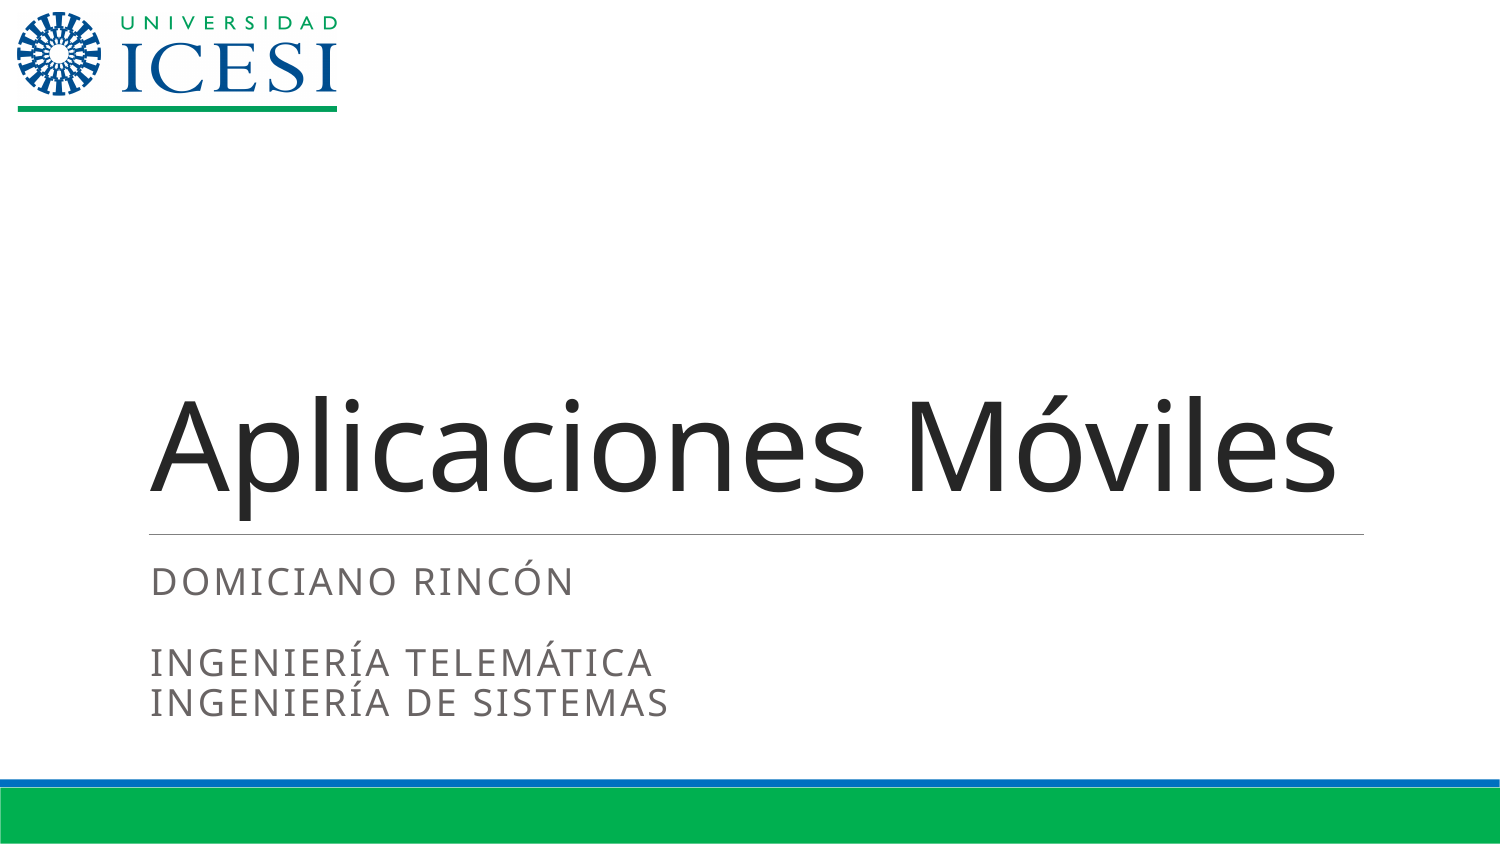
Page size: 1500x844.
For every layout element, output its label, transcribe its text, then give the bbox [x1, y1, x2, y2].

picture [17, 11, 338, 113]
title Aplicaciones Móviles [135, 93, 1373, 533]
subtitle Domiciano RIncón Ingeniería Telemática INGENIERÍA DE SISTEMAS [135, 548, 1373, 689]
